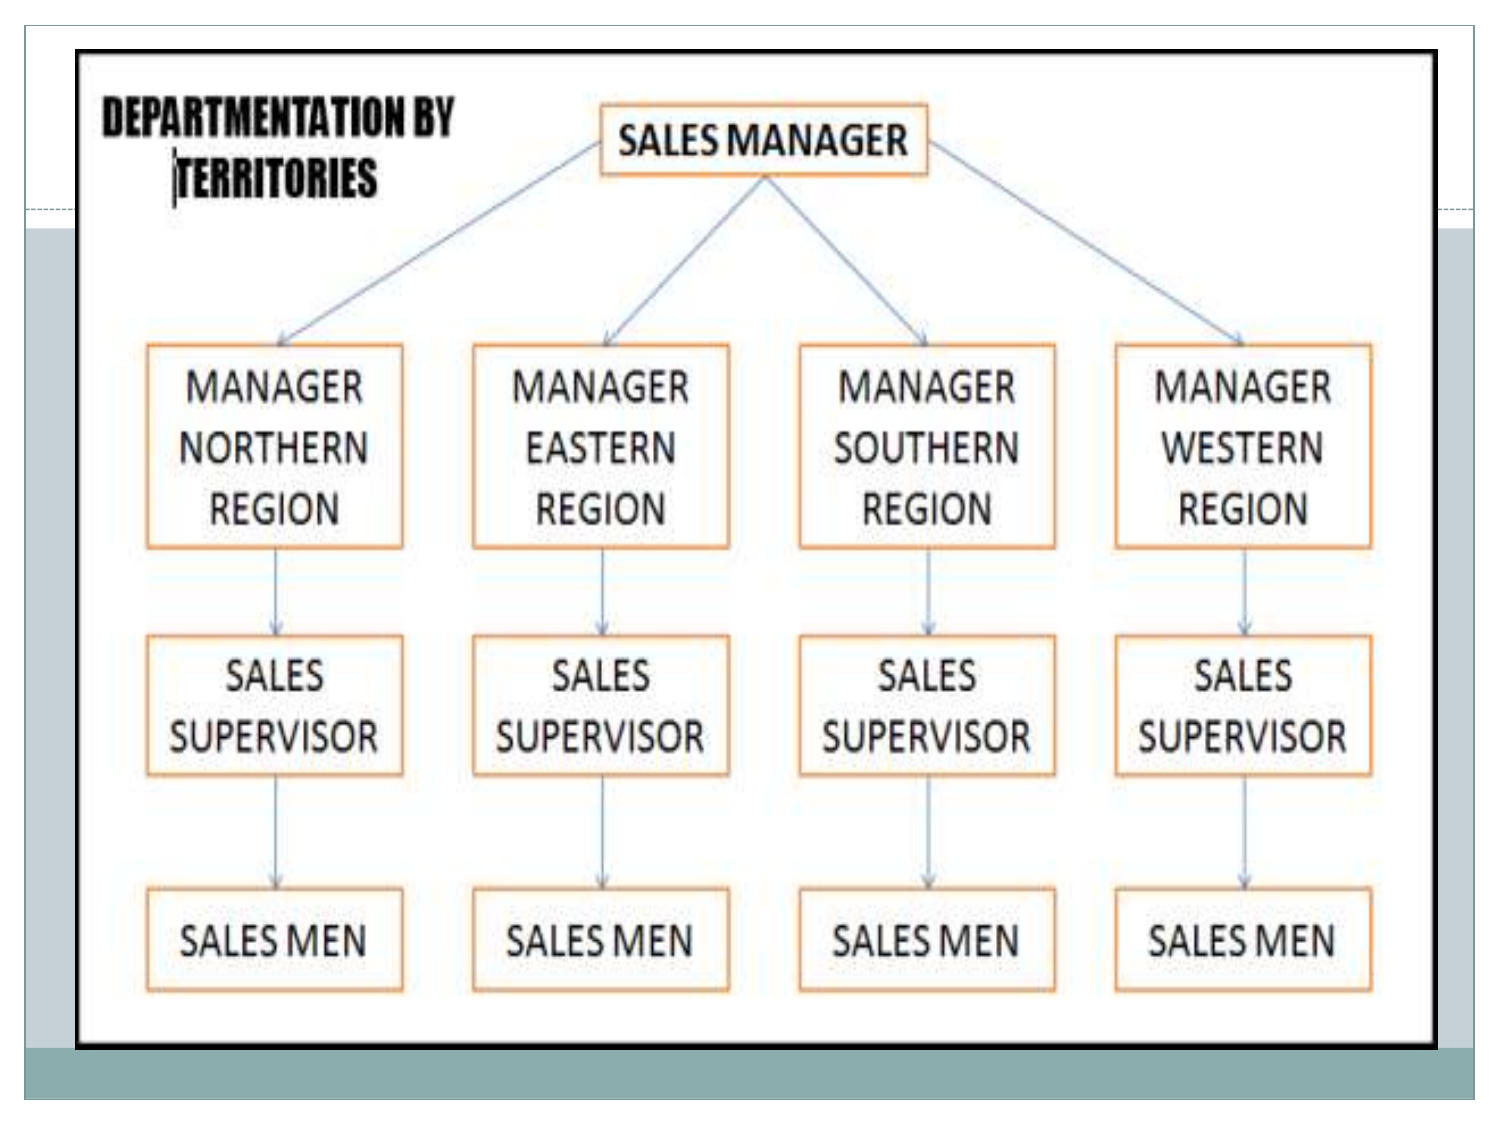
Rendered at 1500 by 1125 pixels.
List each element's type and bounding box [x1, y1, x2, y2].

list [74, 49, 1438, 1051]
